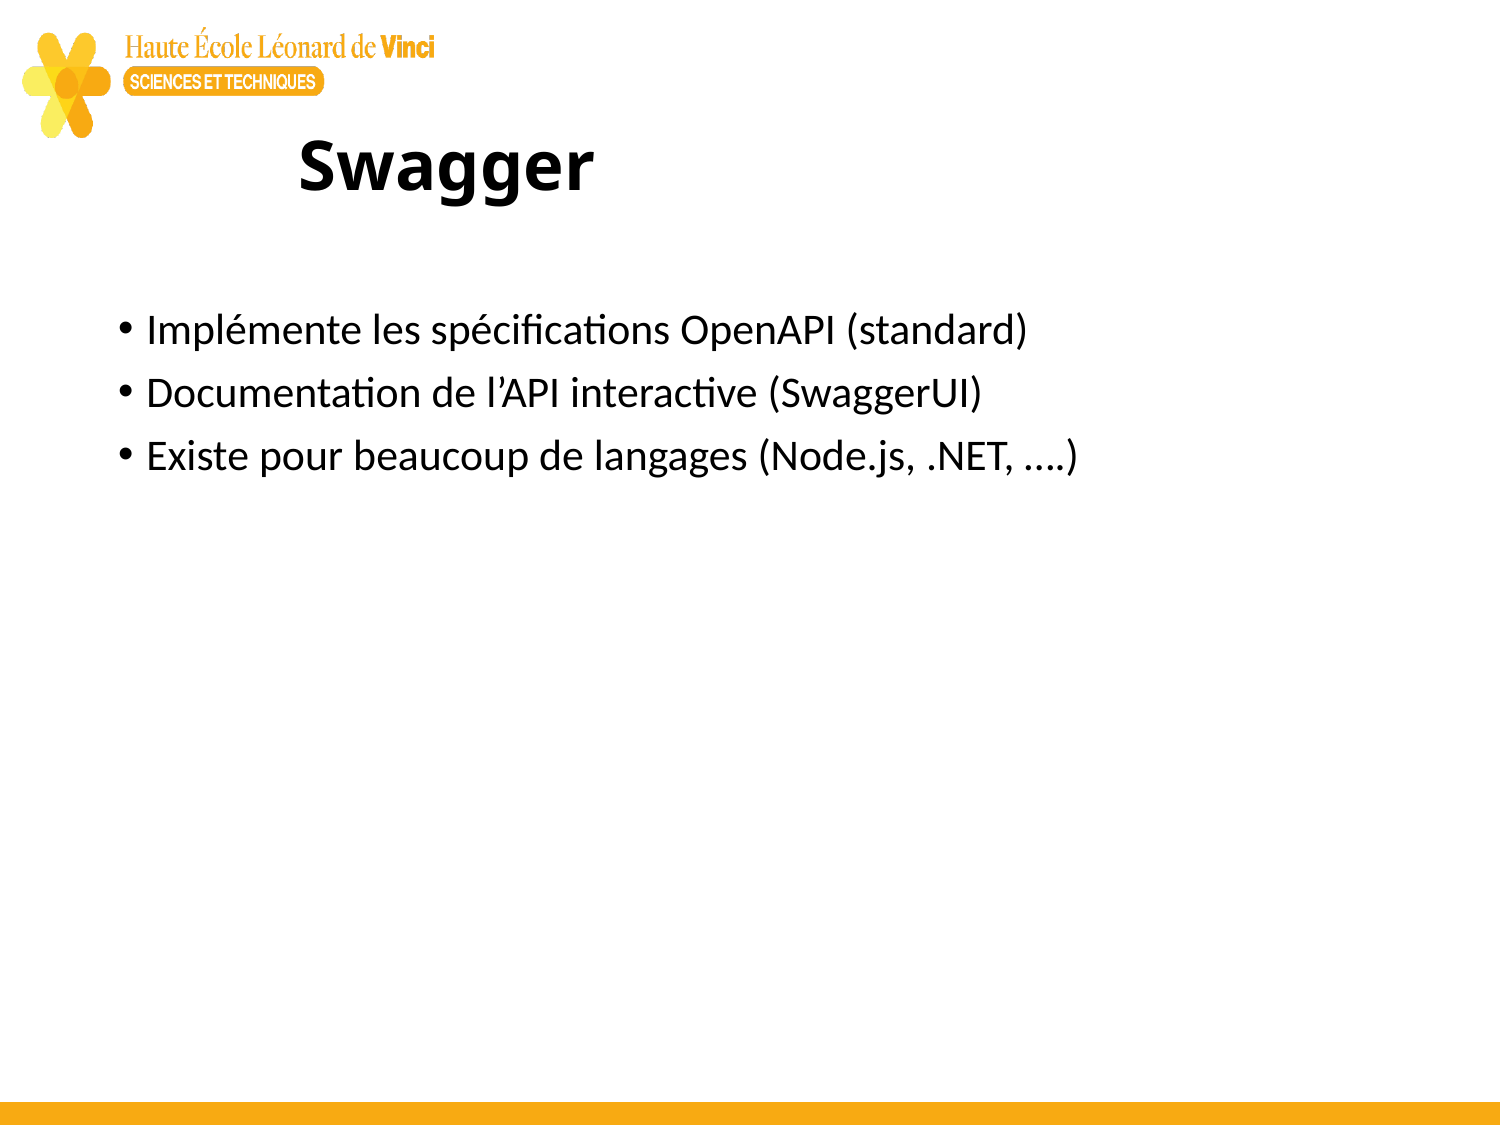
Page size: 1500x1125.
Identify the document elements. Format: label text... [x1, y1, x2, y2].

slide_number [1059, 1042, 1397, 1103]
title Swagger [283, 59, 1397, 278]
list Implémente les spécifications OpenAPI (standard) Documentation de l’API interactive (SwaggerUI) Existe pour beaucoup de langages (Node.js, .NET, ….) [103, 299, 1397, 1014]
picture [22, 27, 434, 138]
